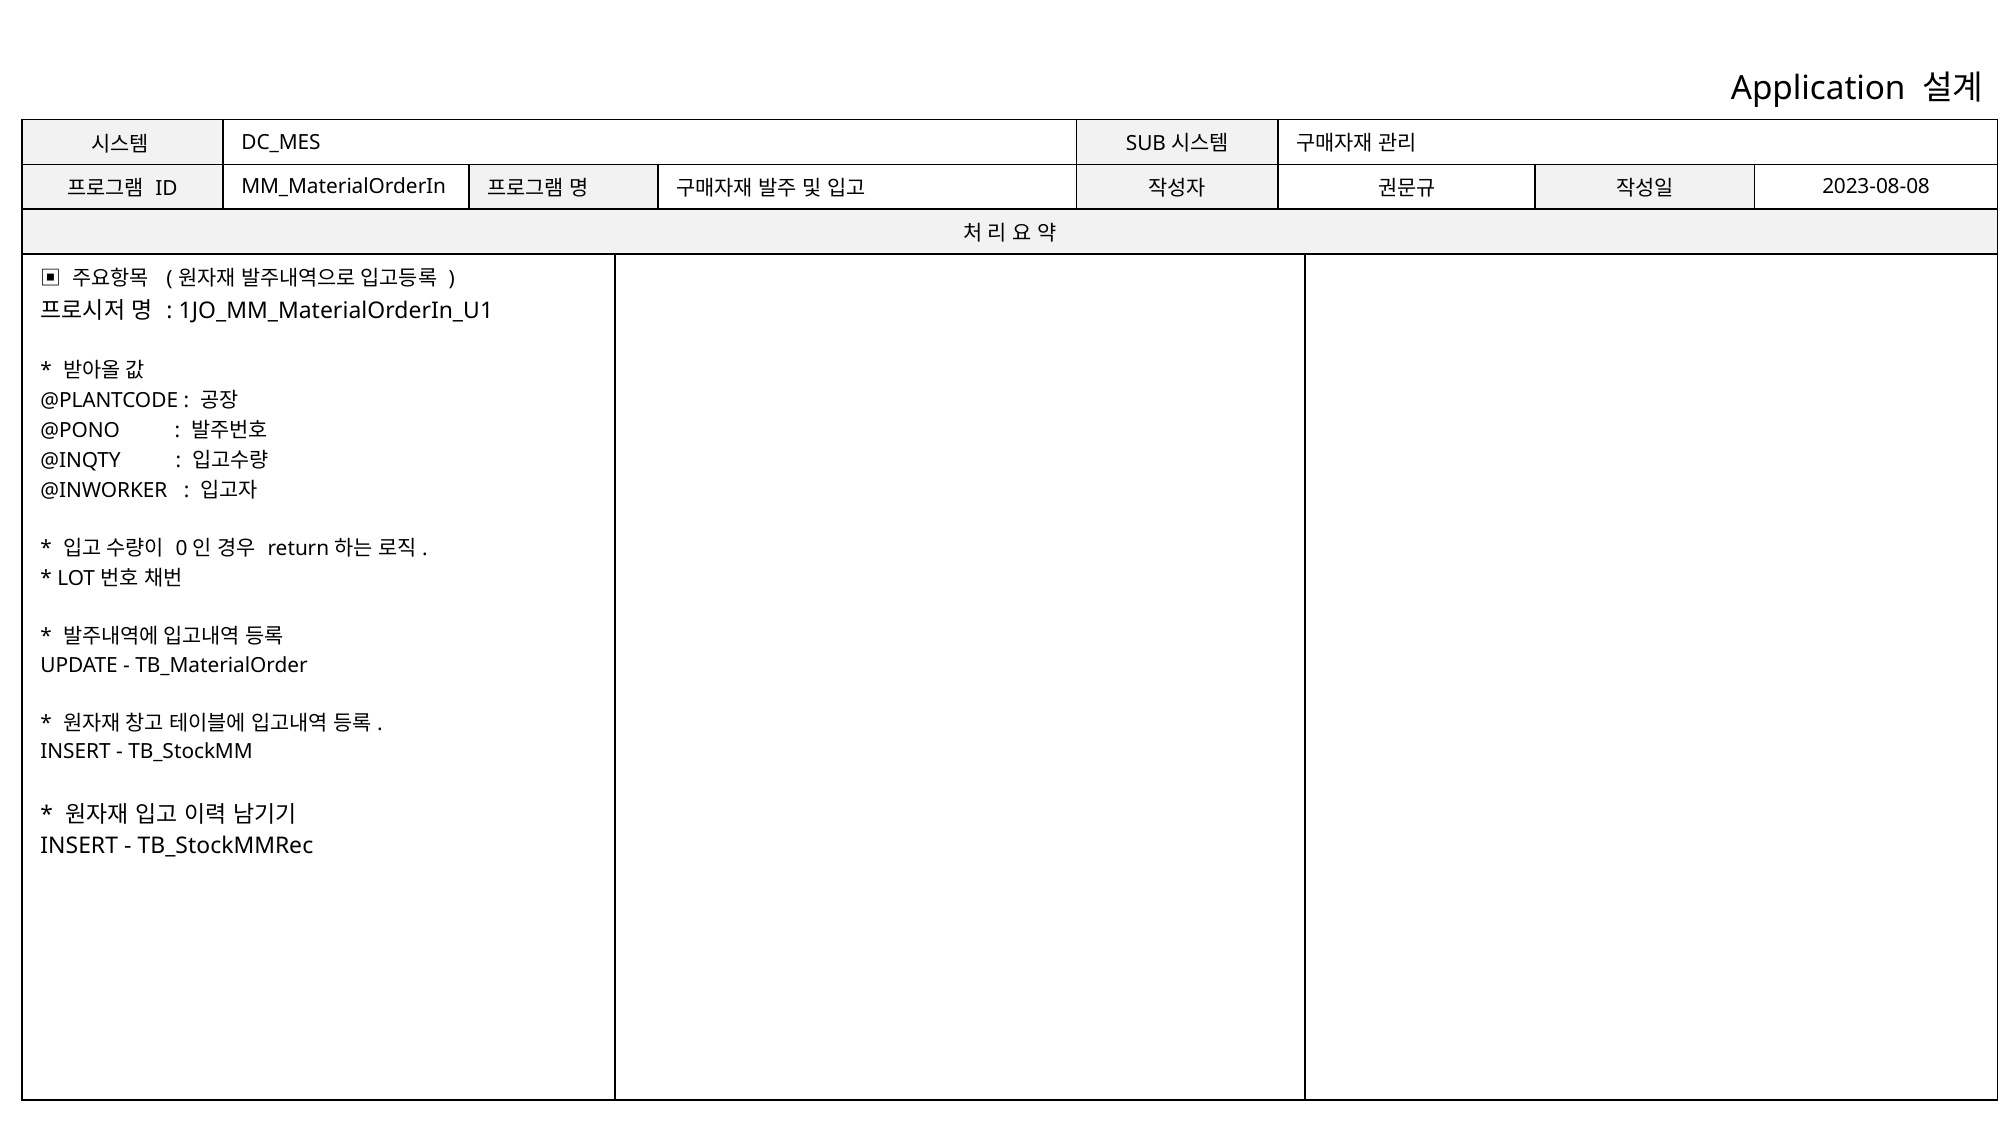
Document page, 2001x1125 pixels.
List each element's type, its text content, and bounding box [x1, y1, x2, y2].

table_cell 작성일 [1536, 165, 1754, 208]
table_cell 처 리 요 약 [23, 210, 1997, 253]
table_cell 권문규 [1279, 165, 1534, 208]
table_cell MM_MaterialOrderIn [224, 165, 468, 208]
table_header DC_MES [224, 120, 1076, 164]
table_cell 2023-08-08 [1755, 165, 1997, 208]
table_cell 구매자재 발주 및 입고 [659, 165, 1076, 208]
text_box Application 설계 [1552, 59, 1999, 109]
table_cell 프로그램 명 [470, 165, 657, 208]
table_cell ▣ 주요항목 (원자재 발주내역으로 입고등록 ) 프로시저 명 : 1JO_MM_MaterialOrderIn_U1 * 받아올 값 @PLANTCODE : 공장 @PONO : 발주번호 @INQTY : 입고수량 @INWORKER : 입고자 * 입고 수량이 0인 경우 return하는 로직. * LOT번호 채번 * 발주내역에 입고내역 등록 UPDATE - TB_MaterialOrder * 원자재 창고 테이블에 입고내역 등록. INSERT - TB_StockMM * 원자재 입고 이력 남기기 INSERT - TB_StockMMRec [23, 255, 614, 1099]
table_header 시스템 [23, 120, 222, 164]
table_header SUB시스템 [1077, 120, 1277, 164]
table_header 구매자재 관리 [1279, 120, 1997, 164]
table_cell [616, 255, 1304, 1099]
table_cell 프로그램 ID [23, 165, 222, 208]
table_cell [1306, 255, 1997, 1099]
table_cell 작성자 [1077, 165, 1277, 208]
